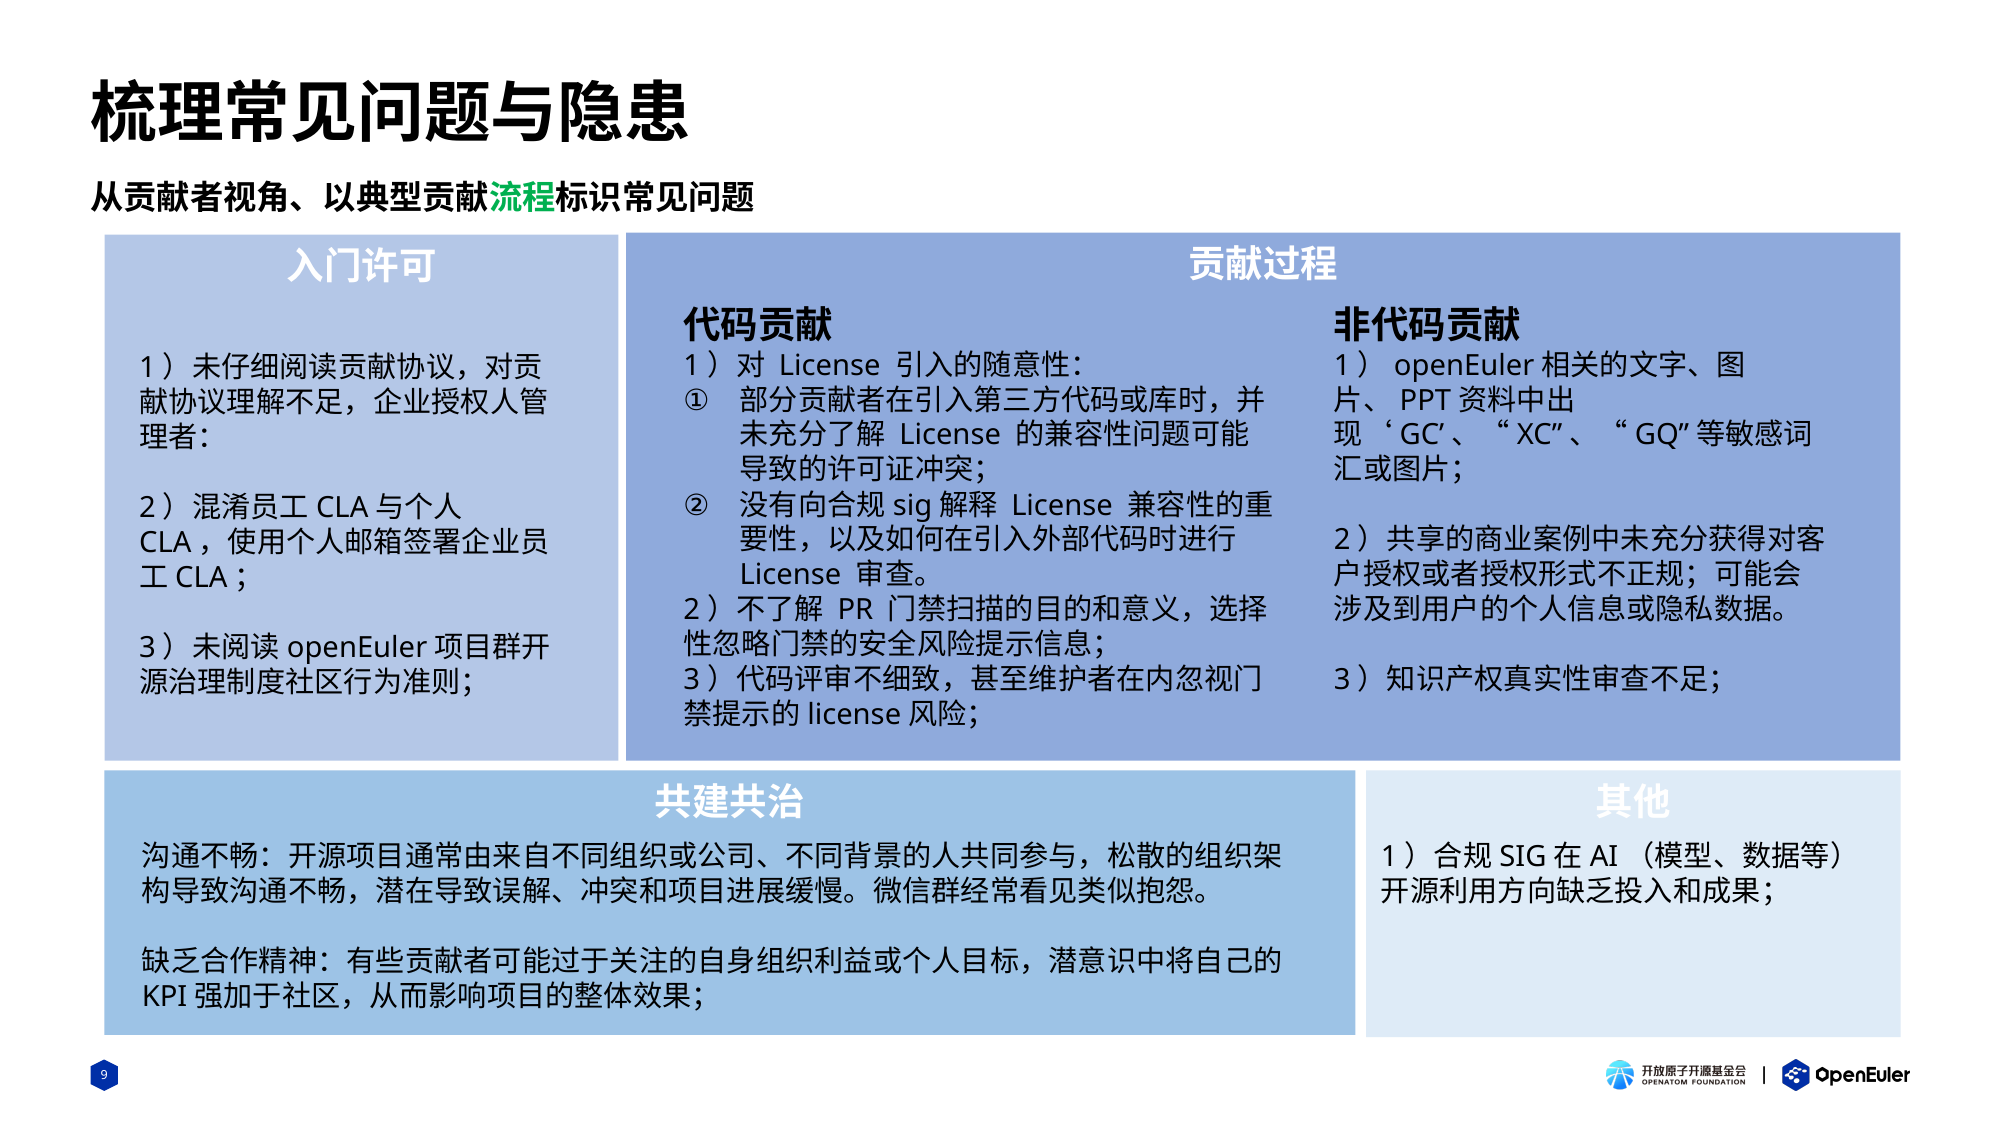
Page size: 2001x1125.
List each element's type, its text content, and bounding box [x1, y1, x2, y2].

text_box 其他 [1365, 769, 1902, 1038]
text_box 共建共治 [103, 769, 1356, 1036]
text_box 1）未仔细阅读贡献协议，对贡献协议理解不足，企业授权人管理者： 2）混淆员工CLA与个人CLA，使用个人邮箱签署企业员工CLA； 3）未阅读openEuler项目群开源治理制度社区行为准则； [124, 341, 572, 715]
text_box 贡献过程 [625, 231, 1901, 762]
text_box 1）合规SIG在AI（模型、数据等）开源利用方向缺乏投入和成果； [1366, 830, 1901, 915]
text_box 代码贡献 1）对 License 引入的随意性： 部分贡献者在引入第三方代码或库时，并未充分了解 License 的兼容性问题可能导致的许可证冲突； 没有向合规sig解释 License 兼容性的重要性，以及如何在引入外部代码时进行 License 审查。 2）不了解 PR 门禁扫描的目的和意义，选择性忽略门禁的安全风险提示信息； 3）代码评审不细致，甚至维护者在内忽视门禁提示的license风险； [668, 293, 1290, 755]
text_box 入门许可 [104, 233, 620, 762]
text_box 非代码贡献 1）openEuler相关的文字、图片、PPT资料中出现‘GC’、“XC”、“GQ”等敏感词汇或图片； 2）共享的商业案例中未充分获得对客户授权或者授权形式不正规；可能会涉及到用户的个人信息或隐私数据。 3）知识产权真实性审查不足； [1319, 293, 1845, 703]
title 梳理常见问题与隐患 [75, 56, 1927, 163]
picture [1606, 1059, 1910, 1091]
text_box 沟通不畅：开源项目通常由来自不同组织或公司、不同背景的人共同参与，松散的组织架构导致沟通不畅，潜在导致误解、冲突和项目进展缓慢。微信群经常看见类似抱怨。 缺乏合作精神：有些贡献者可能过于关注的自身组织利益或个人目标，潜意识中将自己的KPI强加于社区，从而影响项目的整体效果； [127, 830, 1320, 1055]
list 从贡献者视角、以典型贡献流程标识常见问题 [75, 174, 1927, 222]
